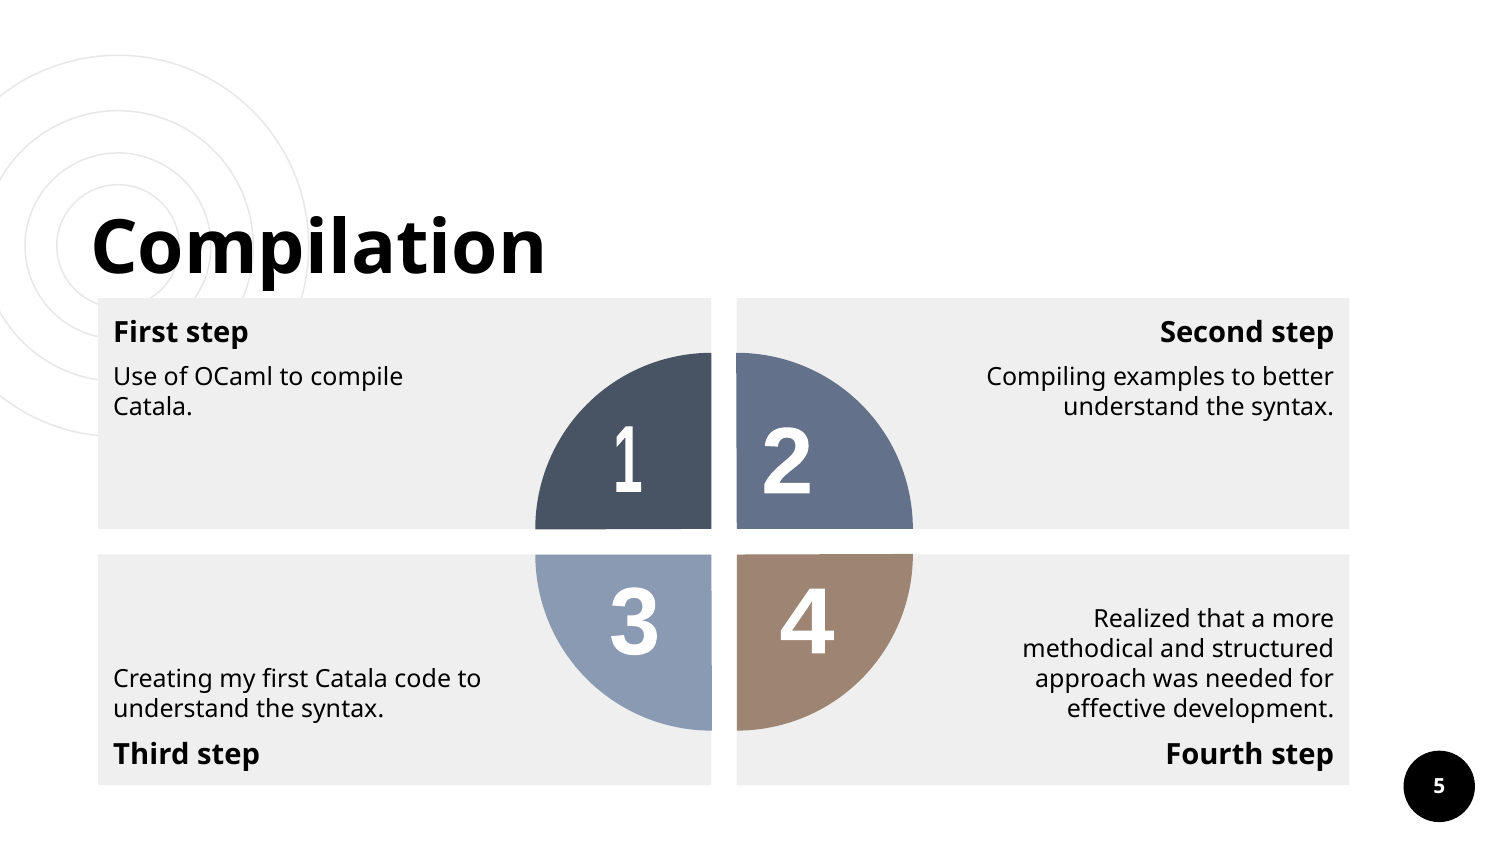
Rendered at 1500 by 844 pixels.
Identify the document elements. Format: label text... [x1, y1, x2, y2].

text_box First step Use of OCaml to compile Catala. [98, 298, 712, 529]
text_box [535, 352, 712, 530]
text_box [736, 553, 913, 731]
slide_number 5 [1403, 750, 1475, 823]
text_box Second step Compiling examples to better understand the syntax. [736, 298, 1350, 529]
text_box [736, 352, 913, 529]
text_box [535, 554, 712, 731]
title Compilation [75, 191, 932, 304]
text_box Creating my first Catala code to understand the syntax. Third step [98, 554, 712, 786]
text_box Realized that a more methodical and structured approach was needed for effective development. Fourth step [736, 554, 1350, 786]
